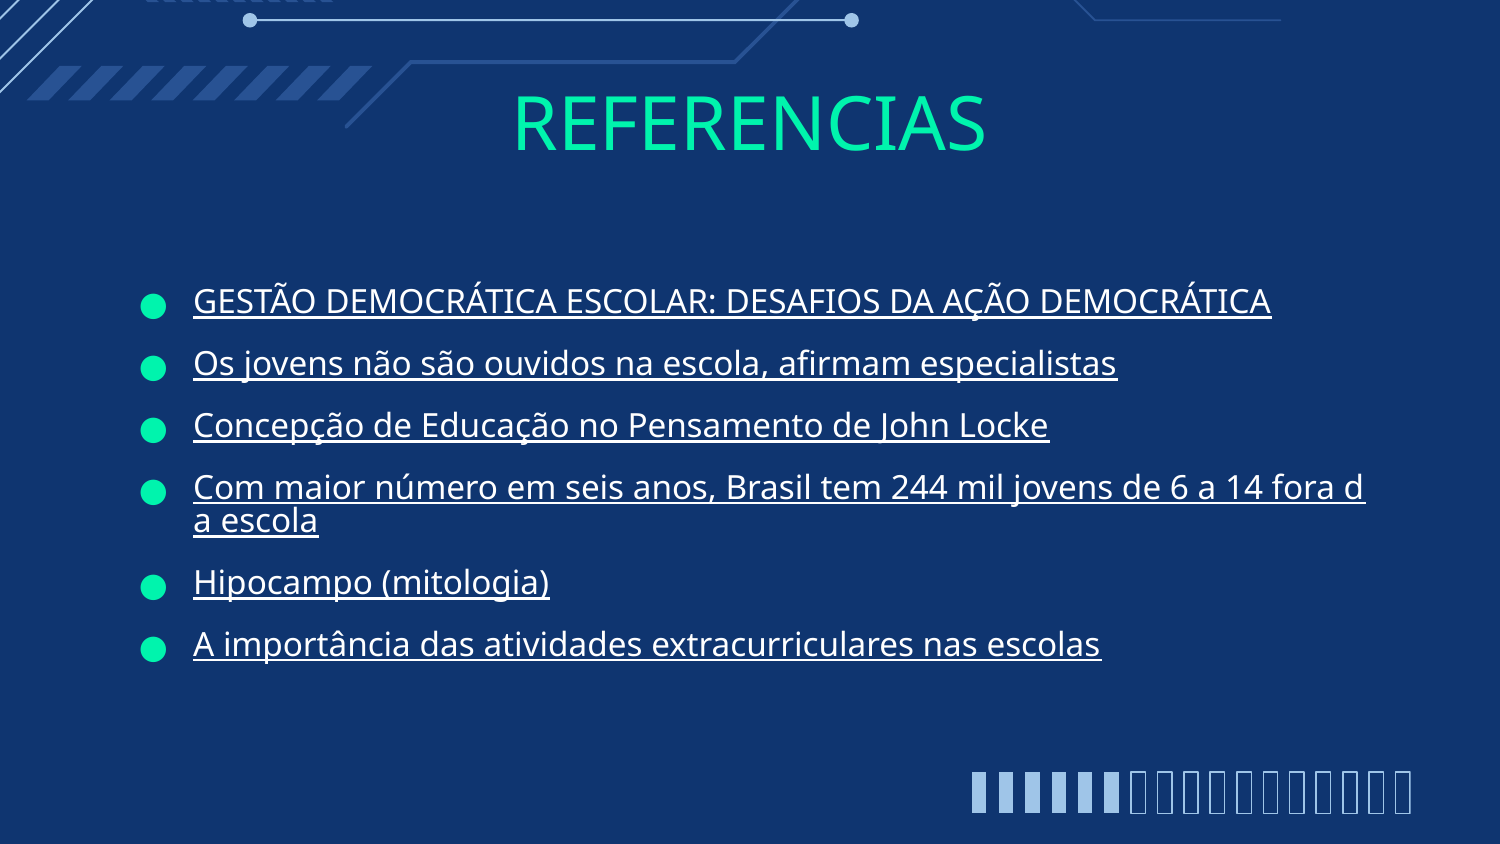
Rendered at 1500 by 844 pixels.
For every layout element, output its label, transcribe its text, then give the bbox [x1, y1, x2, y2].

list GESTÃO DEMOCRÁTICA ESCOLAR: DESAFIOS DA AÇÃO DEMOCRÁTICA Os jovens não são ouvidos na escola, afirmam especialistas Concepção de Educação no Pensamento de John Locke Com maior número em seis anos, Brasil tem 244 mil jovens de 6 a 14 fora da escola Hipocampo (mitologia) A importância das atividades extracurriculares nas escolas [118, 203, 1382, 750]
title REFERENCIAS [118, 75, 1382, 156]
